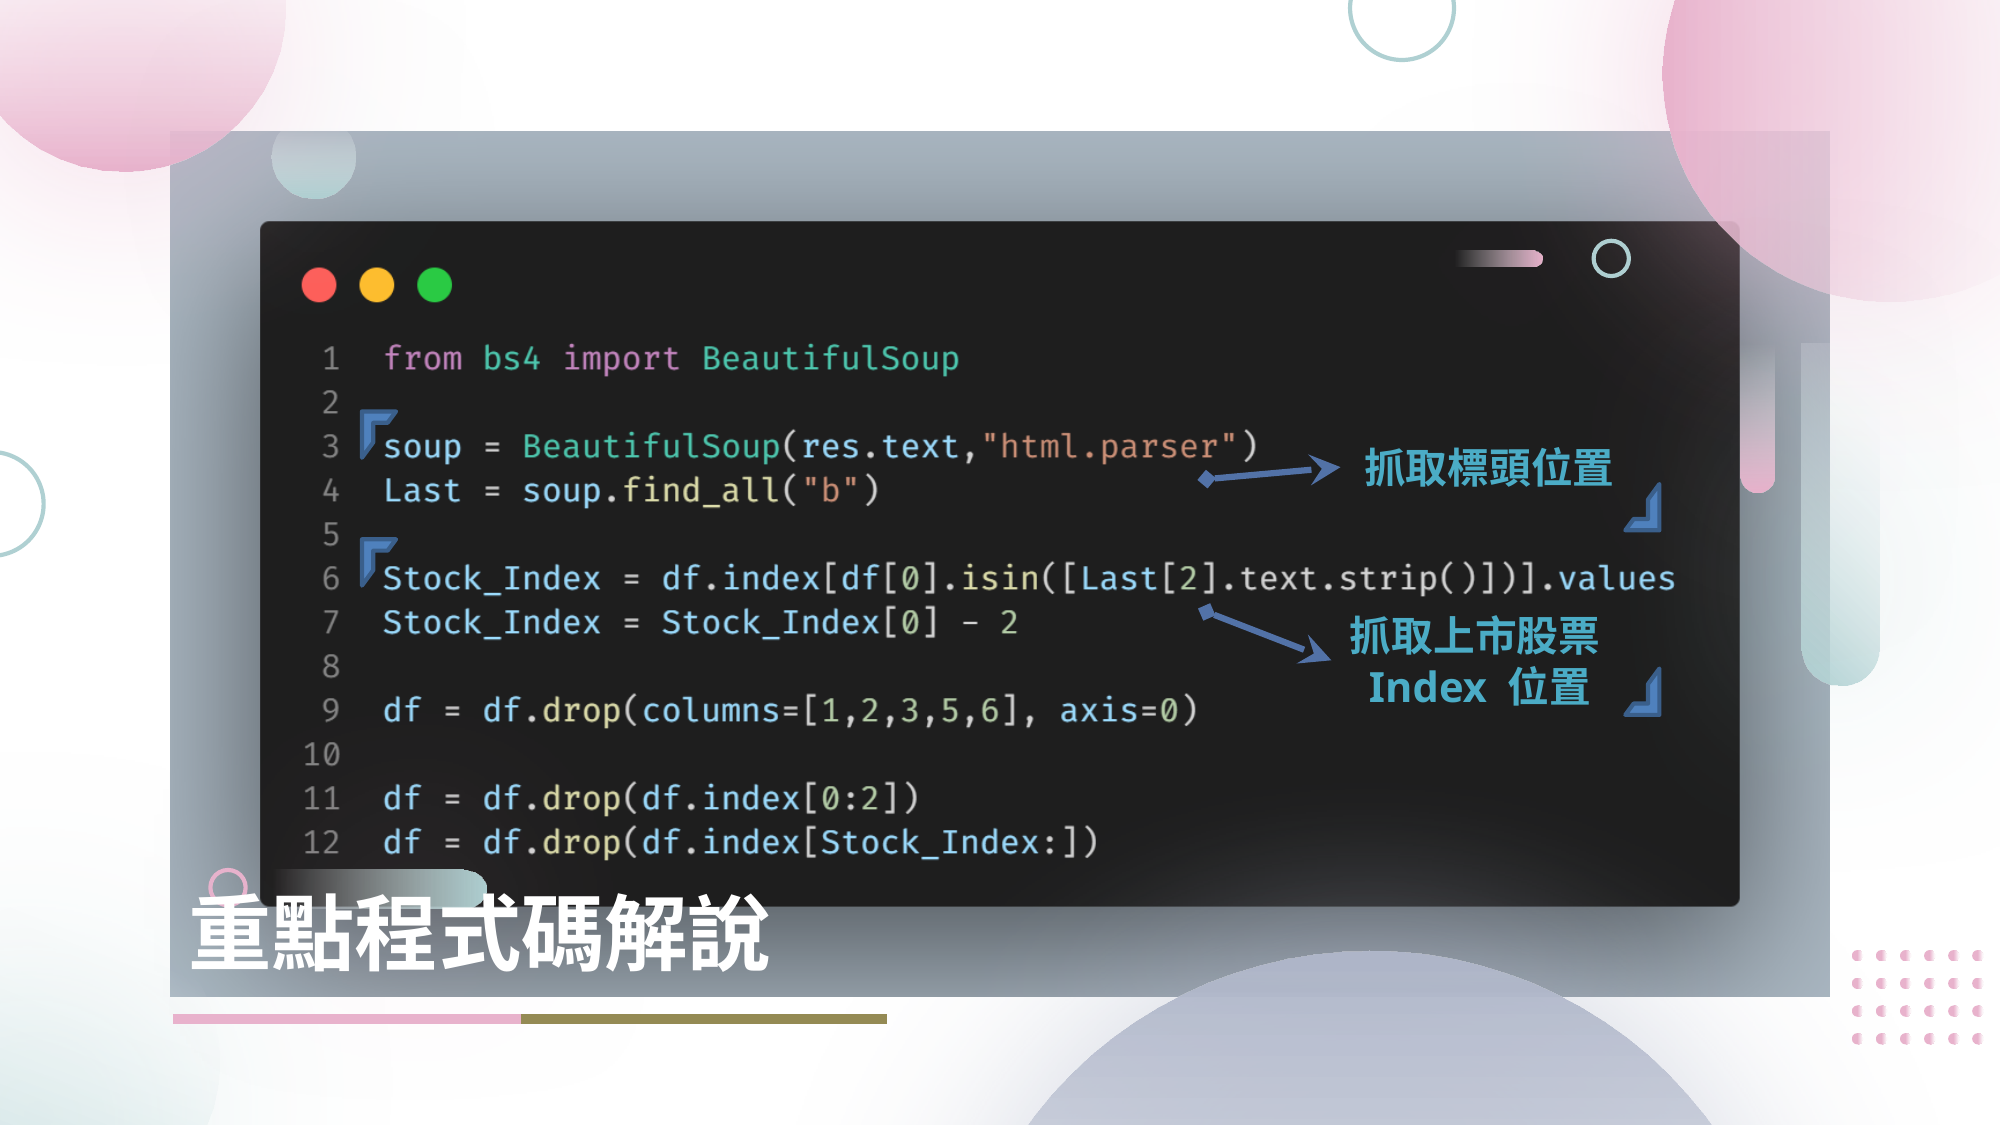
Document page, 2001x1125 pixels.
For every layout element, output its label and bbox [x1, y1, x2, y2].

text_box [1206, 467, 1341, 480]
text_box [1206, 611, 1332, 662]
text_box [173, 1018, 888, 1035]
text_box [0, 0, 2000, 1125]
